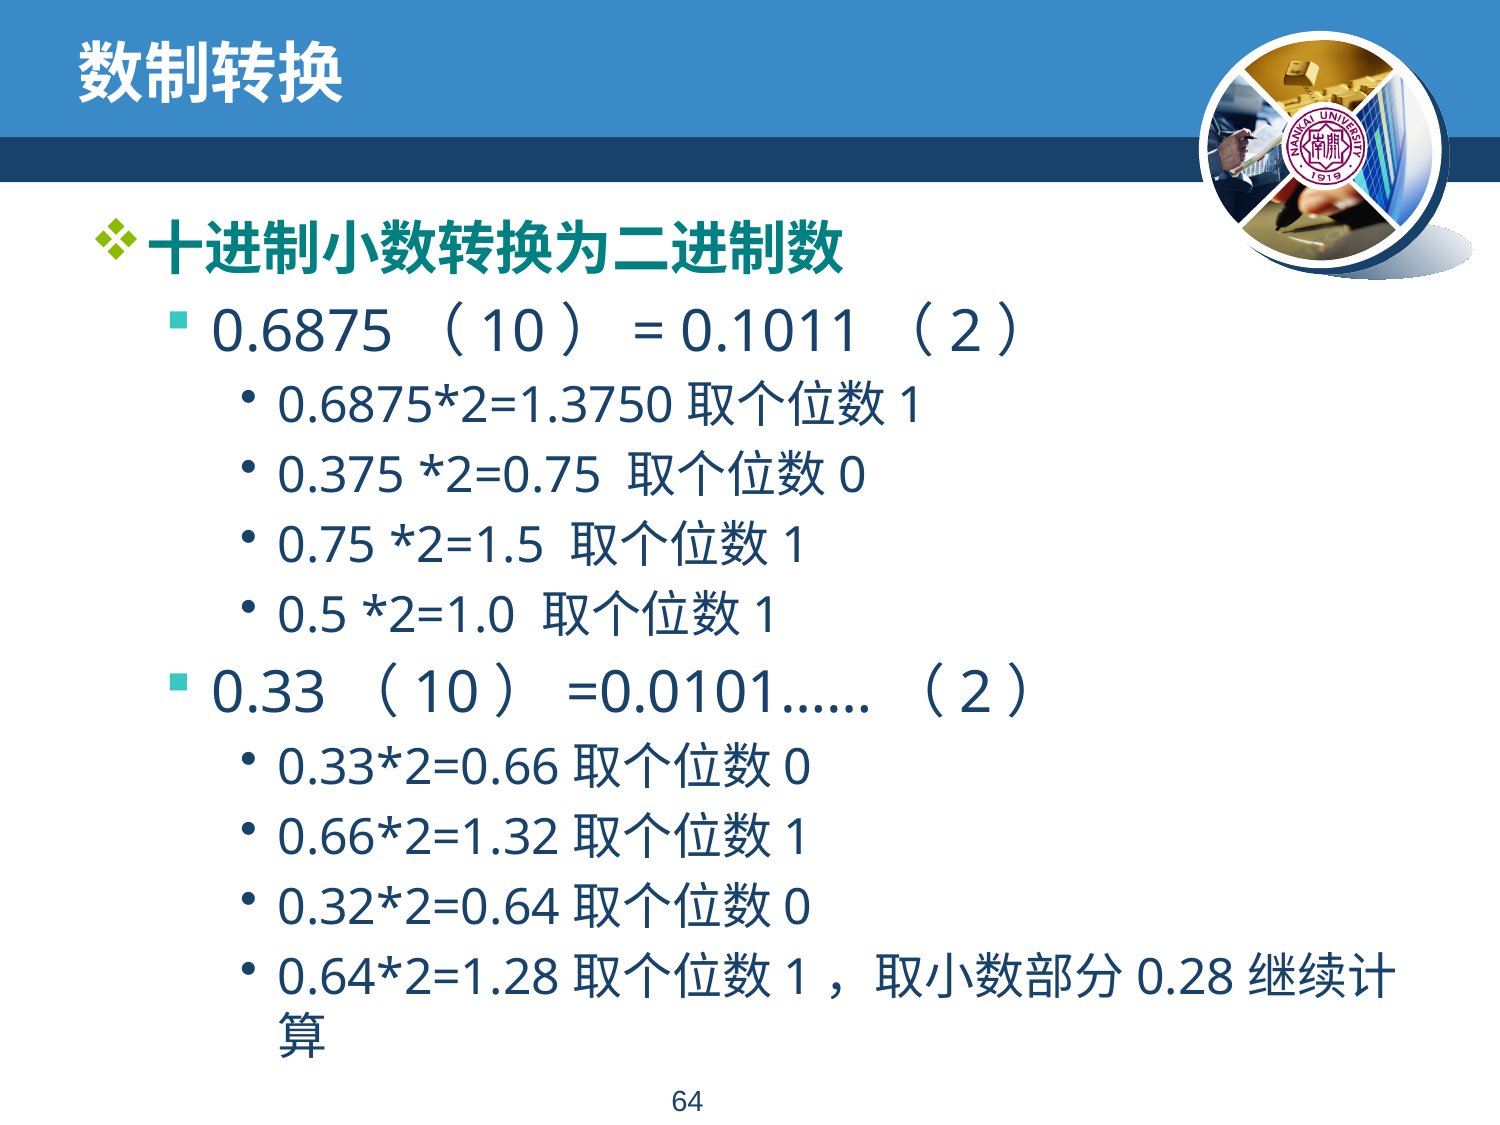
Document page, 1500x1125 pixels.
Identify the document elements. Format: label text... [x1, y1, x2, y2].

title 数制转换 [62, 24, 1275, 118]
picture [1207, 40, 1433, 203]
slide_number 63 [512, 1074, 863, 1114]
list 十进制小数转换为二进制数 0.6875（10）= 0.1011（2） 0.6875*2=1.3750取个位数1 0.375 *2=0.75 取个位数0 0.75 *2=1.5 取个位数1 0.5 *2=1.0 取个位数1 0.33（10）=0.0101……（2） 0.33*2=0.66取个位数0 0.66*2=1.32取个位数1 0.32*2=0.64取个位数0 0.64*2=1.28取个位数1，取小数部分0.28继续计算 [75, 203, 1425, 1065]
